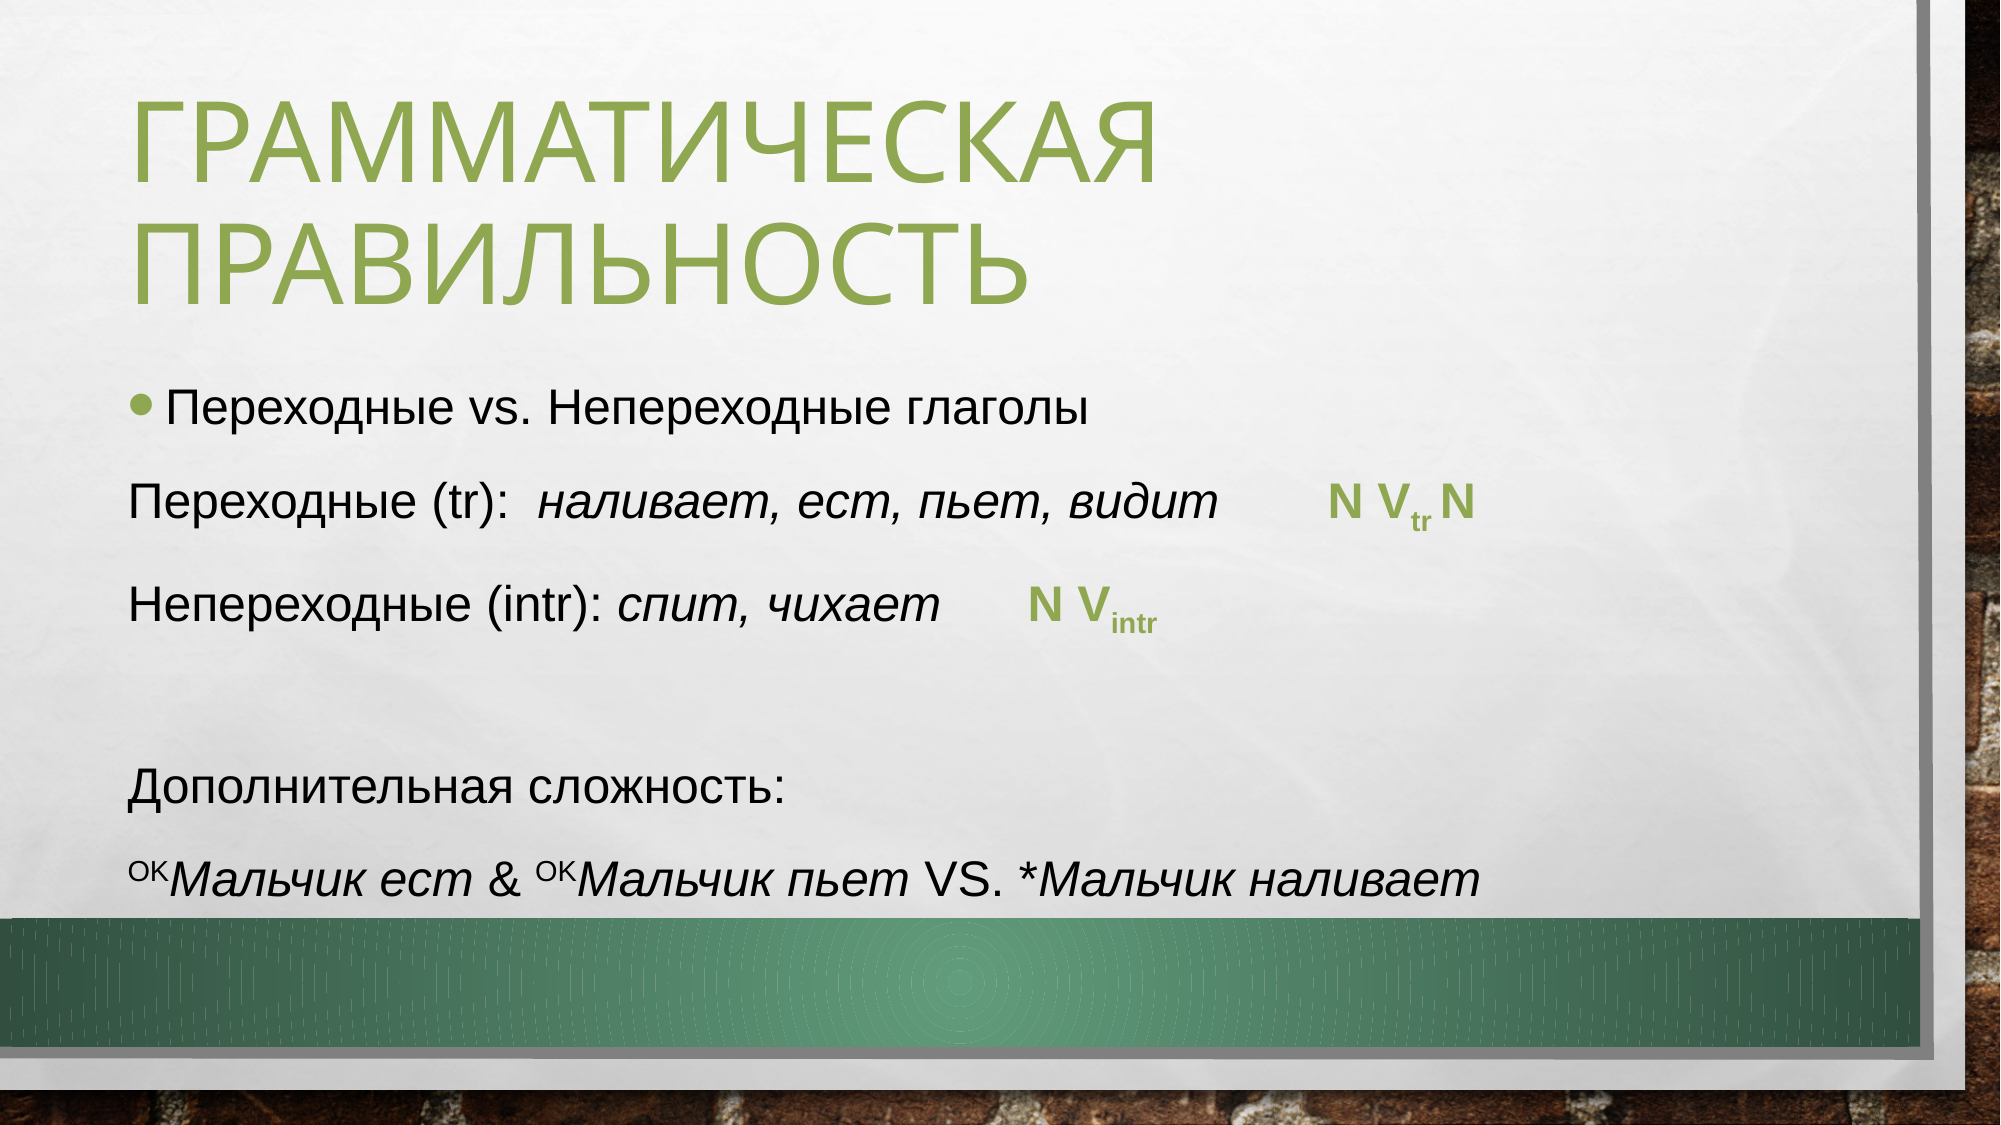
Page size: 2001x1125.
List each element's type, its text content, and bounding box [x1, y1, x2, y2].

list Переходные vs. Непереходные глаголы Переходные (tr): наливает, ест, пьет, видит N Vtr N Непереходные (intr): спит, чихает N Vintr Дополнительная сложность: OKМальчик ест & OKМальчик пьет VS. *Мальчик наливает [112, 338, 1818, 930]
picture [0, 0, 2000, 1125]
title Грамматическая правильность [112, 112, 1818, 302]
